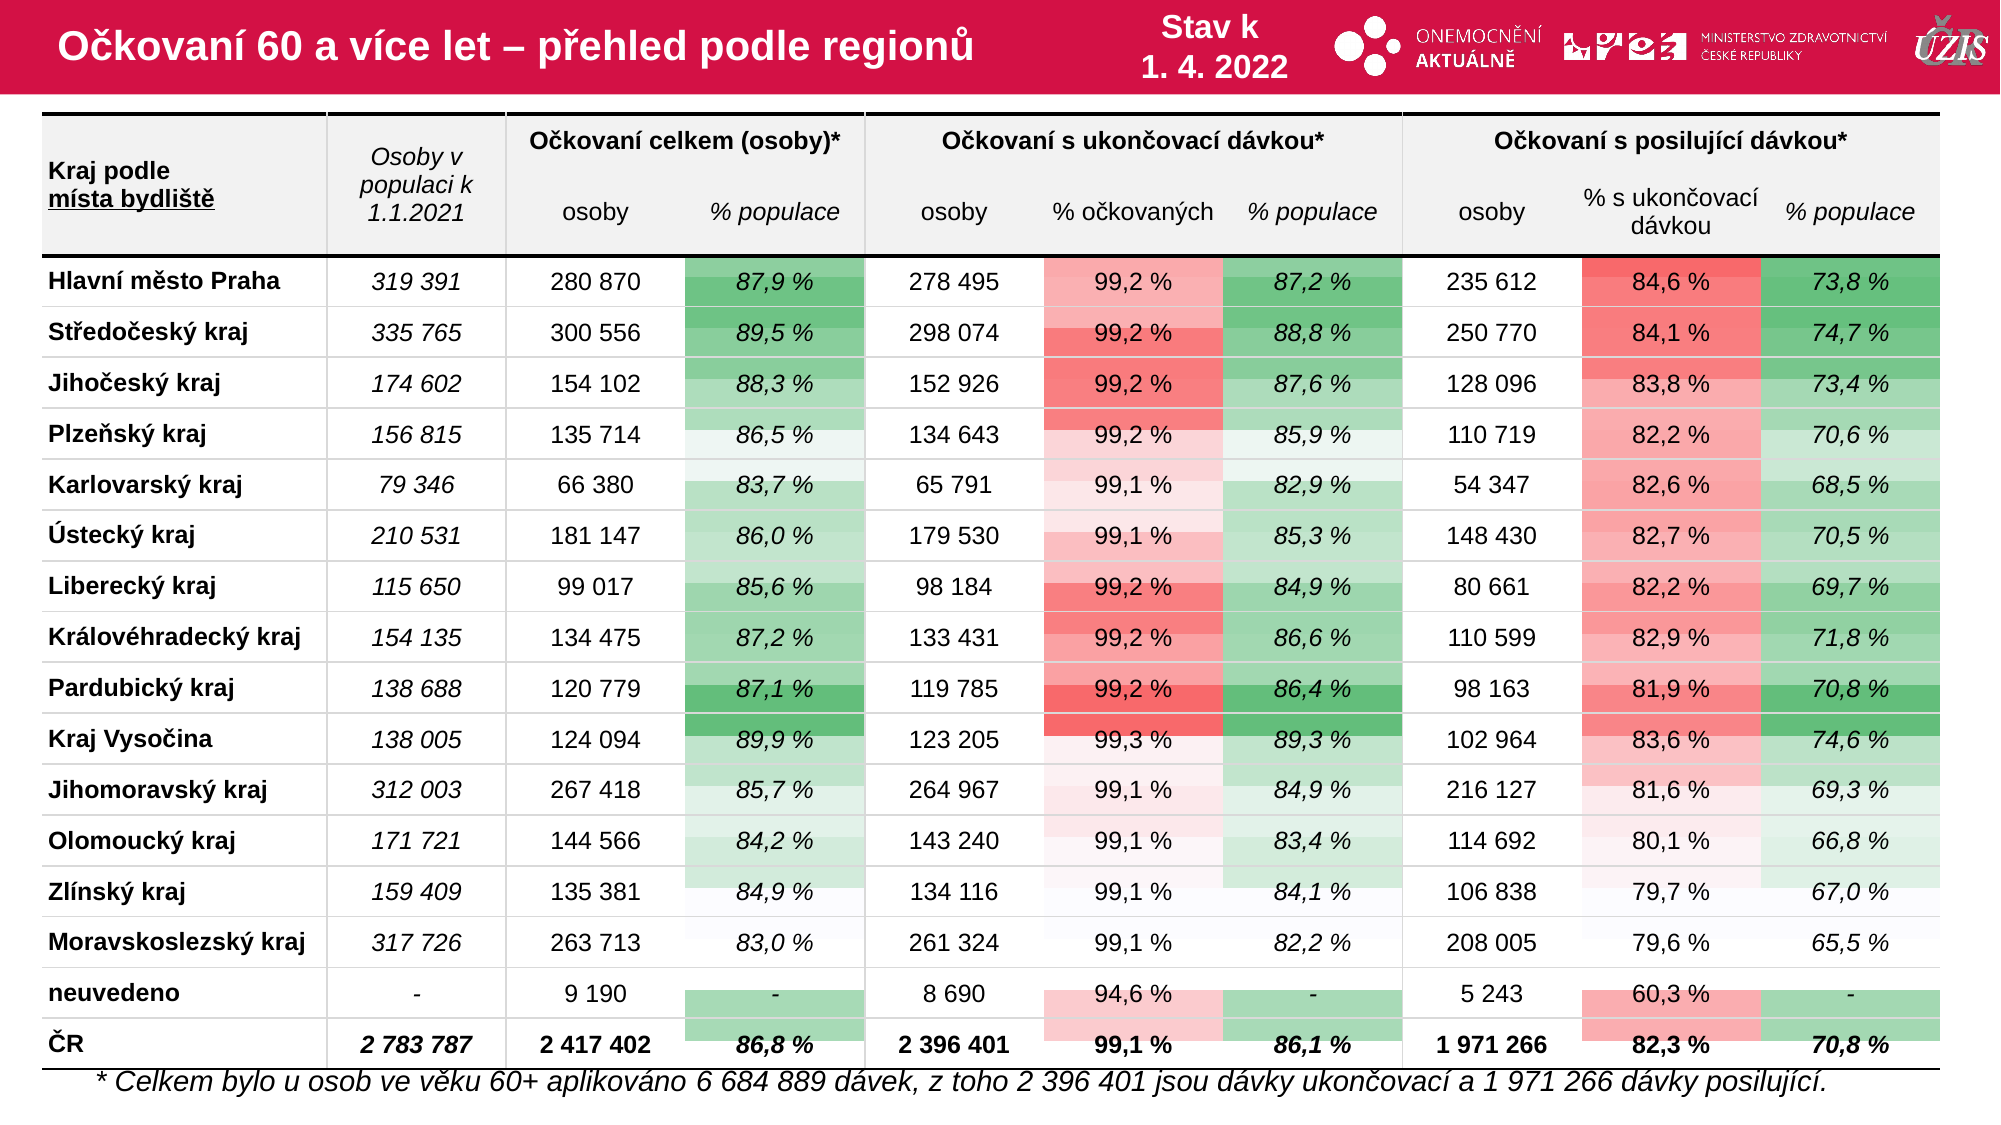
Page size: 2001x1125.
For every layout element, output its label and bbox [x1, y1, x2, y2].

table_cell [866, 511, 1402, 560]
table_cell [1403, 460, 1940, 509]
table_cell [328, 816, 505, 865]
table_cell [866, 765, 1402, 814]
table_cell [42, 460, 326, 509]
table_cell [1403, 511, 1940, 560]
table_cell [1403, 358, 1940, 407]
table_cell [1403, 765, 1940, 814]
table_cell [328, 511, 505, 560]
table_cell [866, 166, 1402, 254]
table_cell [866, 258, 1402, 306]
table_cell [507, 511, 864, 560]
table_cell [1403, 409, 1940, 458]
table_cell [42, 663, 326, 712]
table_cell [866, 612, 1402, 661]
table_cell [42, 409, 326, 458]
table_cell [507, 460, 864, 509]
table_cell [1403, 258, 1940, 306]
text_box [80, 1070, 1871, 1105]
table_cell [507, 562, 864, 611]
table_cell [328, 714, 505, 763]
table_cell [866, 714, 1402, 763]
picture [1563, 31, 1888, 60]
text_box [1088, 0, 1341, 93]
table_cell [1403, 663, 1940, 712]
table_cell [866, 816, 1402, 865]
table_cell [328, 258, 505, 306]
table_cell [507, 867, 864, 916]
table_cell [866, 409, 1402, 458]
table_cell [328, 867, 505, 916]
table_cell [507, 258, 864, 306]
table_cell [866, 307, 1402, 356]
table_cell [328, 460, 505, 509]
table_cell [507, 917, 864, 967]
table_header [42, 116, 326, 254]
table_cell [1403, 816, 1940, 865]
table_cell [328, 663, 505, 712]
table_cell [1403, 714, 1940, 763]
table_cell [1403, 867, 1940, 916]
table_cell [42, 1019, 326, 1068]
table_cell [42, 765, 326, 814]
table_header [507, 116, 864, 166]
table_header [866, 116, 1402, 166]
table_cell [328, 562, 505, 611]
table_cell [1403, 307, 1940, 356]
table_cell [507, 307, 864, 356]
table_cell [1403, 917, 1940, 967]
table_cell [42, 258, 326, 306]
table_cell [1403, 612, 1940, 661]
table_cell [866, 917, 1402, 967]
table_cell [328, 968, 505, 1017]
table_cell [328, 917, 505, 967]
table_cell [507, 1019, 864, 1068]
table_cell [866, 562, 1402, 611]
table_cell [1403, 968, 1940, 1017]
table_cell [42, 968, 326, 1017]
table_cell [1403, 1019, 1940, 1068]
picture [1341, 16, 1542, 76]
table_cell [42, 612, 326, 661]
table_header [328, 116, 505, 254]
table_cell [42, 562, 326, 611]
table_cell [328, 765, 505, 814]
table_cell [866, 663, 1402, 712]
table_cell [328, 307, 505, 356]
table_cell [1403, 562, 1940, 611]
table_cell [328, 358, 505, 407]
table_cell [507, 968, 864, 1017]
table_cell [42, 358, 326, 407]
table_cell [866, 867, 1402, 916]
table_cell [42, 816, 326, 865]
table_cell [507, 765, 864, 814]
table_cell [42, 714, 326, 763]
table_cell [866, 358, 1402, 407]
table_cell [866, 1019, 1402, 1068]
table_cell [328, 612, 505, 661]
table_cell [42, 917, 326, 967]
table_cell [328, 1019, 505, 1068]
table_cell [42, 867, 326, 916]
table_cell [42, 307, 326, 356]
table_cell [42, 511, 326, 560]
table_cell [507, 358, 864, 407]
table_cell [507, 612, 864, 661]
table_cell [507, 663, 864, 712]
title [42, 0, 1262, 95]
table_header [1403, 116, 1940, 166]
table_cell [866, 460, 1402, 509]
table_cell [507, 409, 864, 458]
table_cell [507, 166, 864, 254]
table_cell [328, 409, 505, 458]
table_cell [866, 968, 1402, 1017]
picture [1915, 15, 1989, 66]
table_cell [507, 714, 864, 763]
table_cell [1403, 166, 1940, 254]
table_cell [507, 816, 864, 865]
